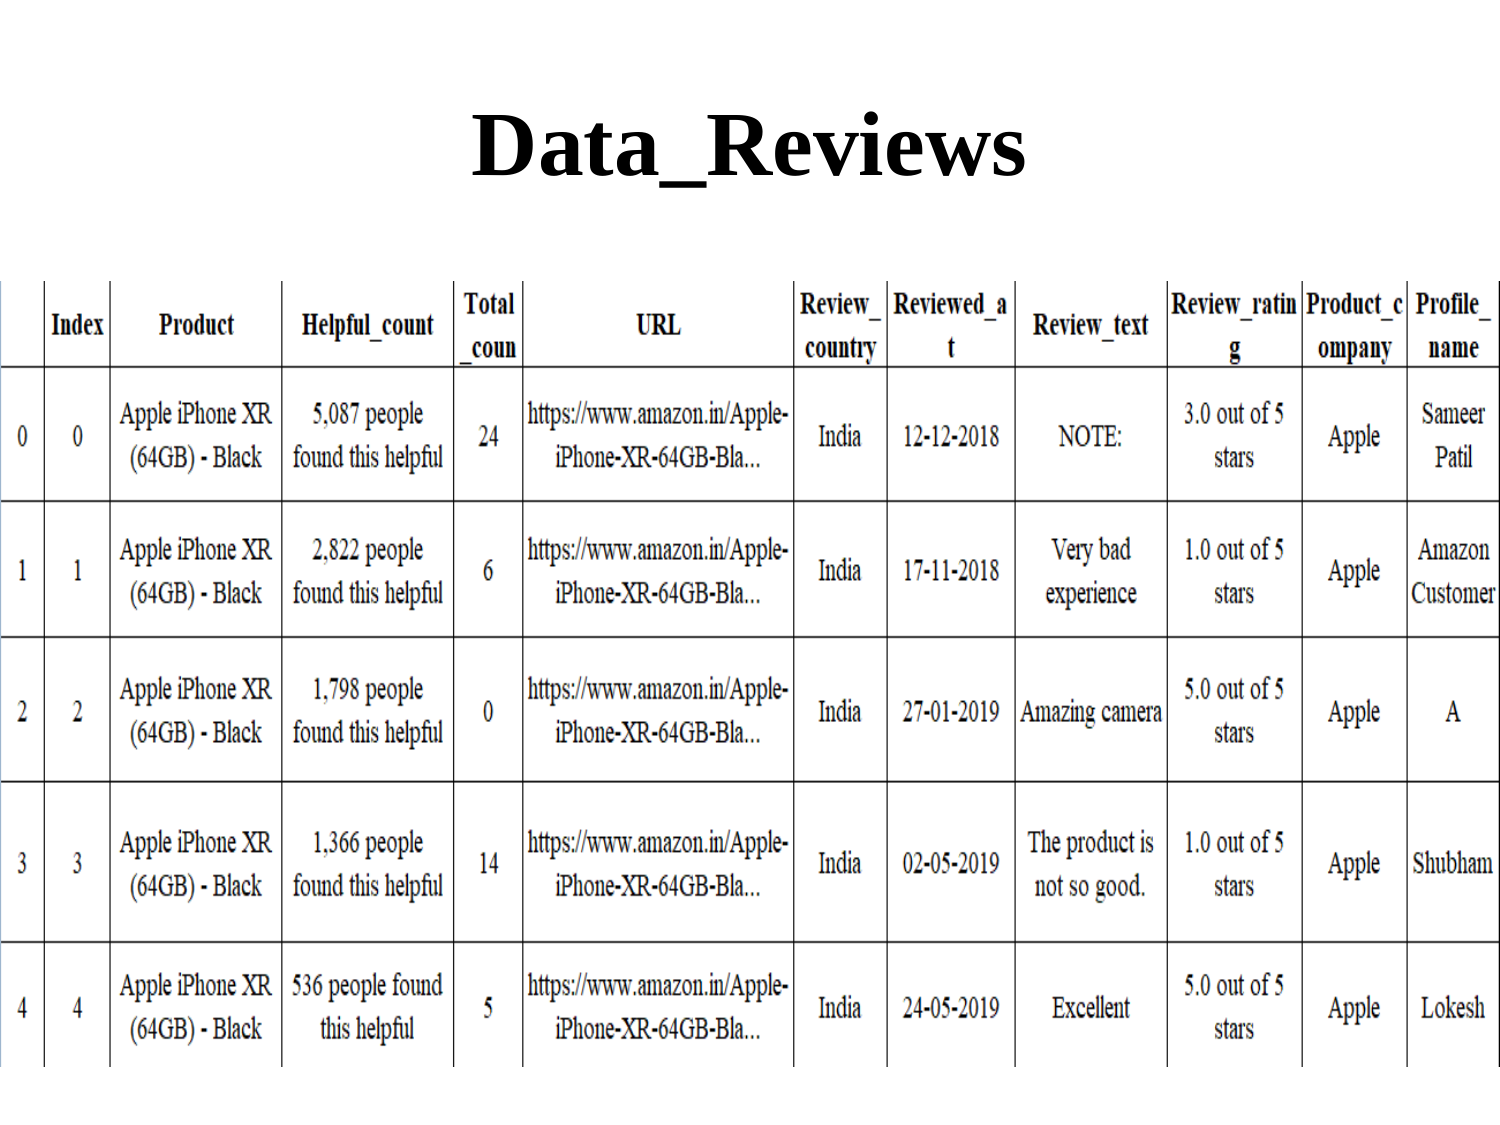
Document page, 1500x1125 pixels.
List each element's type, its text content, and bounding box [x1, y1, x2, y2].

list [0, 280, 1500, 1067]
title Data_Reviews [75, 45, 1425, 233]
